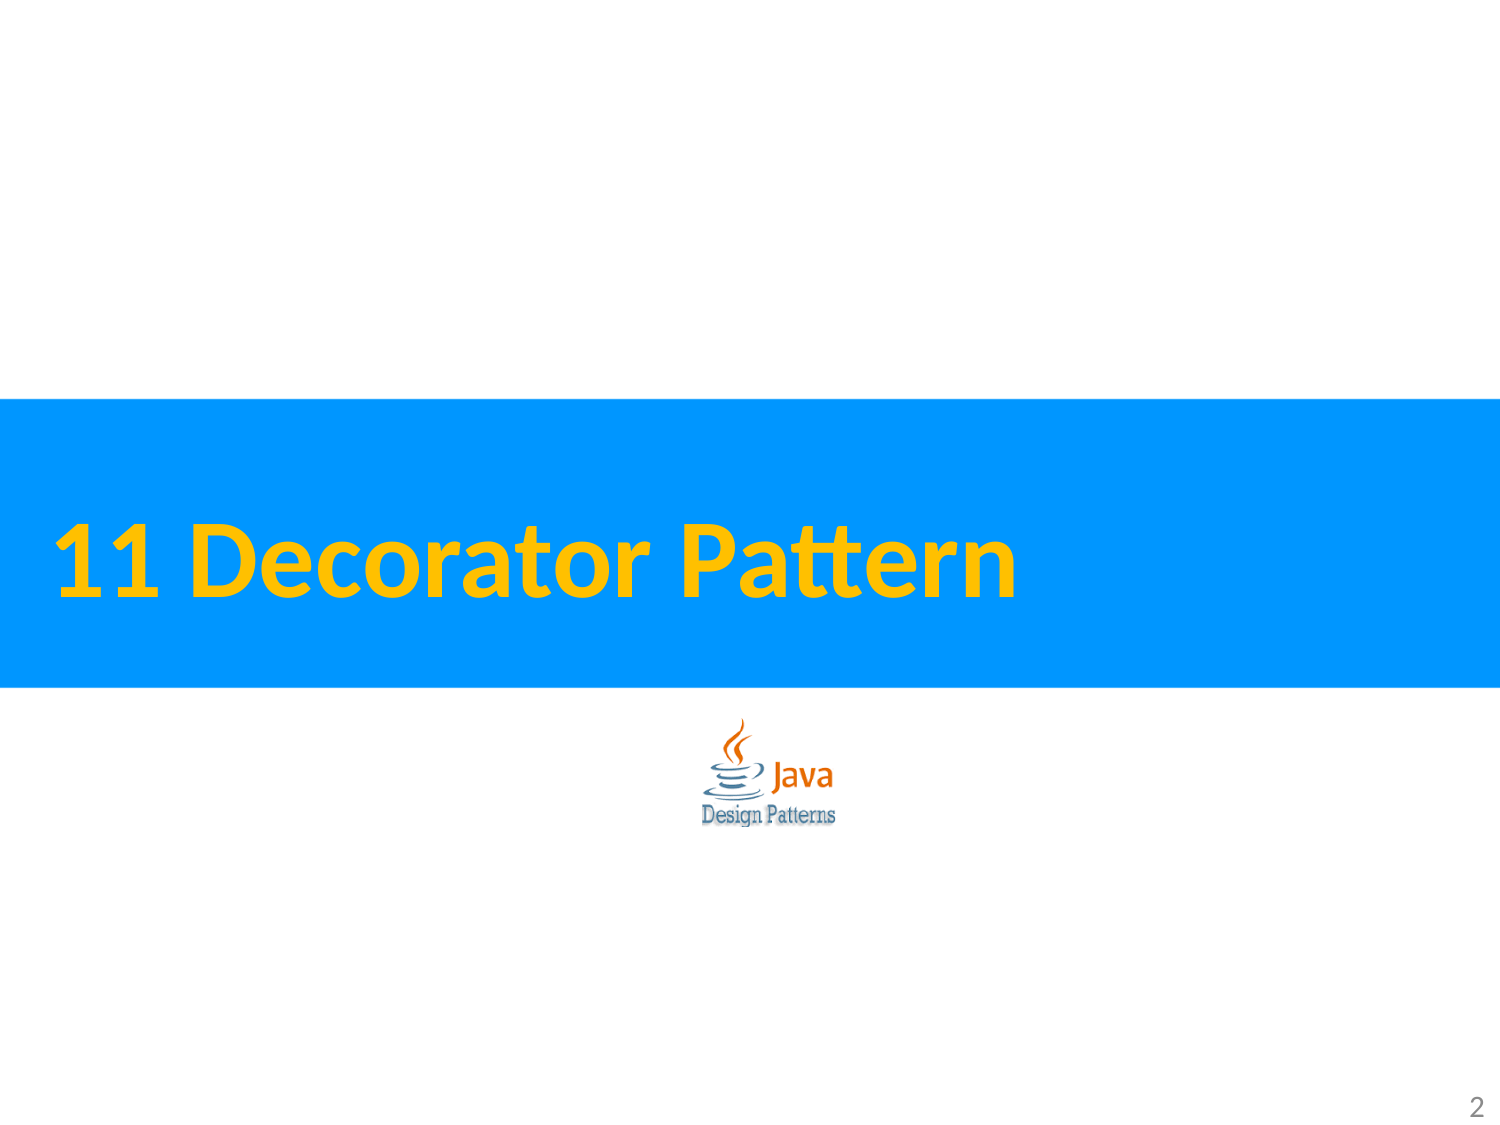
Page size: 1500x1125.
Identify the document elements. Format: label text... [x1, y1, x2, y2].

text_box 11 Decorator Pattern [33, 477, 1467, 627]
slide_number 2 [1162, 1074, 1500, 1125]
picture [0, 0, 1500, 1125]
